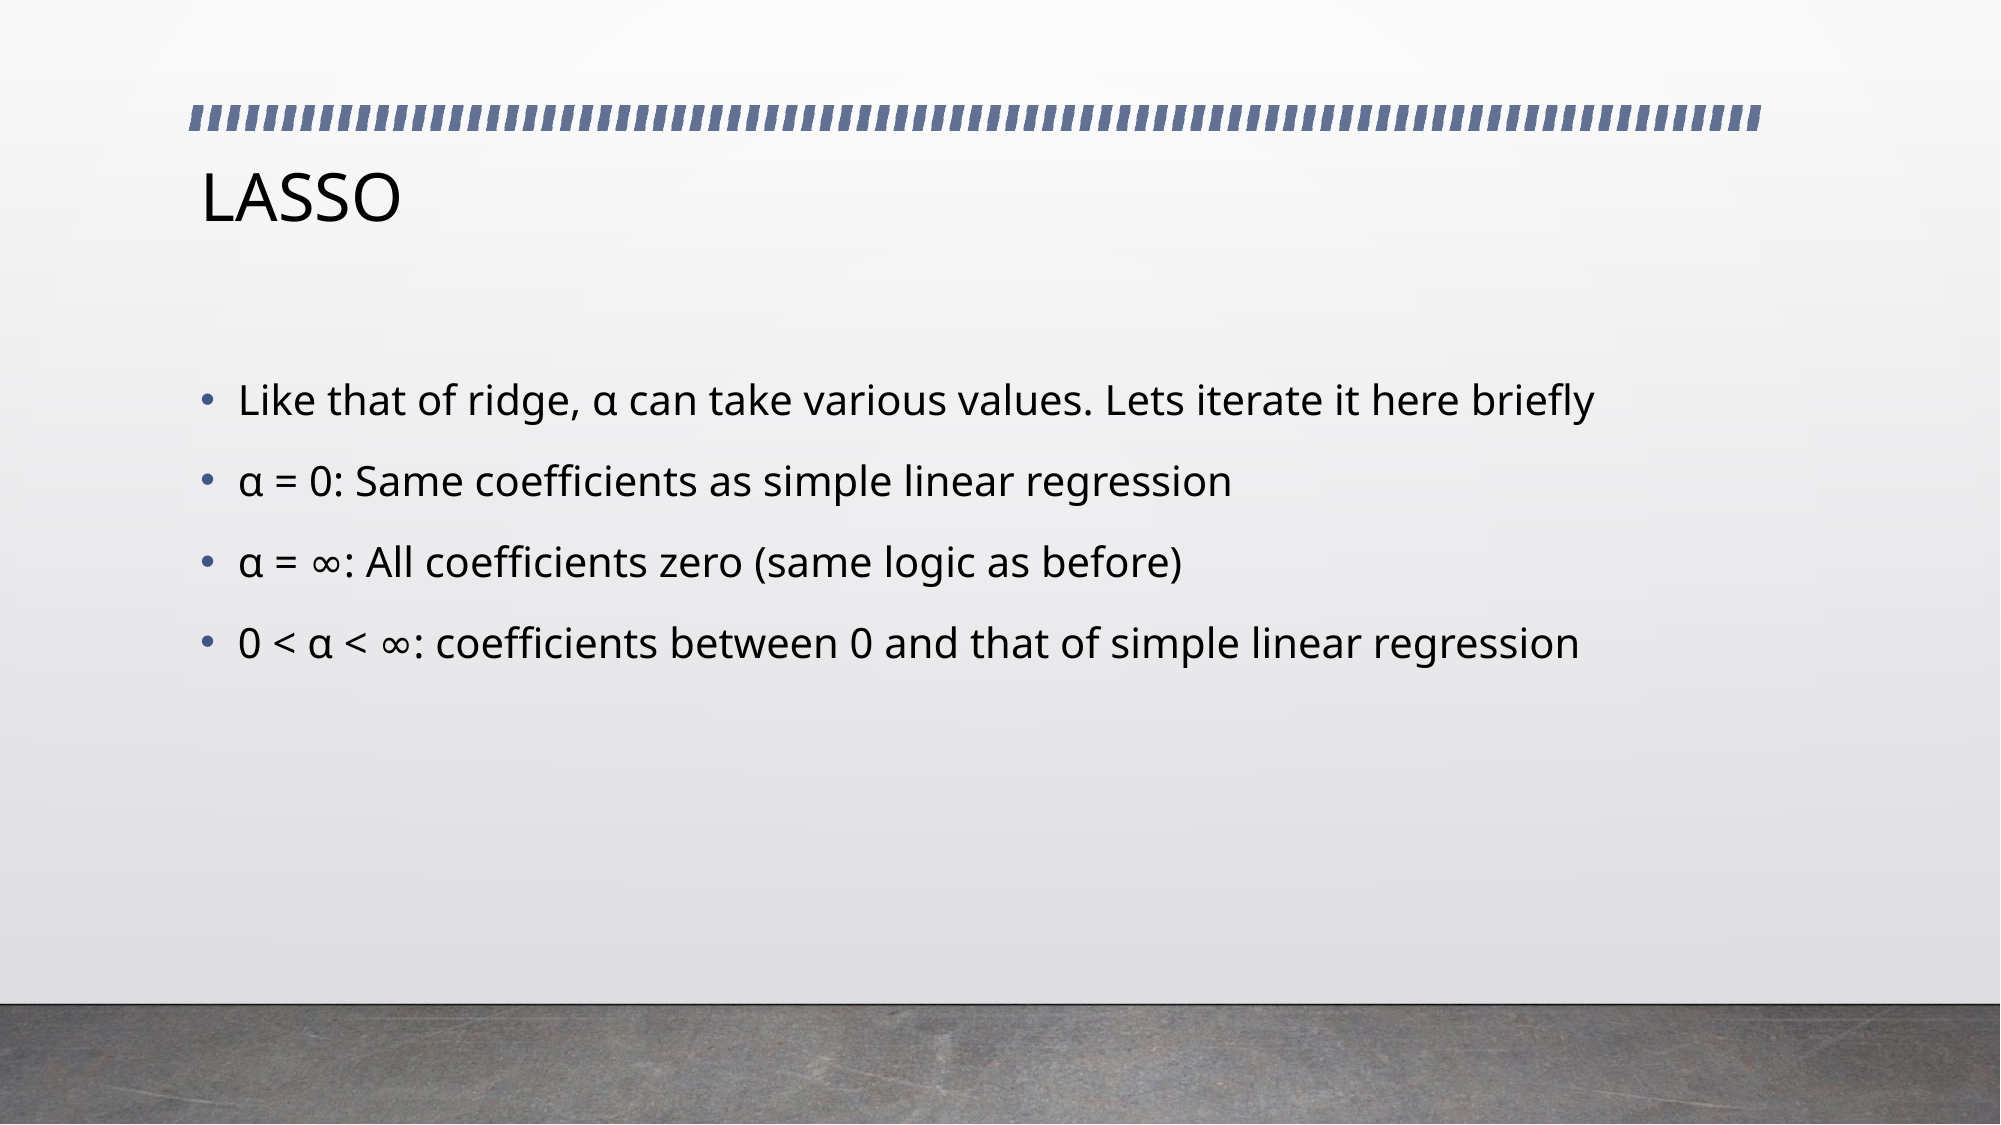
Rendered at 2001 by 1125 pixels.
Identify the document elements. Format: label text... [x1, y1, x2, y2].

title LASSO [185, 156, 1761, 329]
list Like that of ridge, α can take various values. Lets iterate it here briefly α = 0: Same coefficients as simple linear regression α = ∞: All coefficients zero (same logic as before) 0 < α < ∞: coefficients between 0 and that of simple linear regression [185, 356, 1761, 897]
picture [0, 1004, 2000, 1124]
picture [186, 105, 1762, 131]
